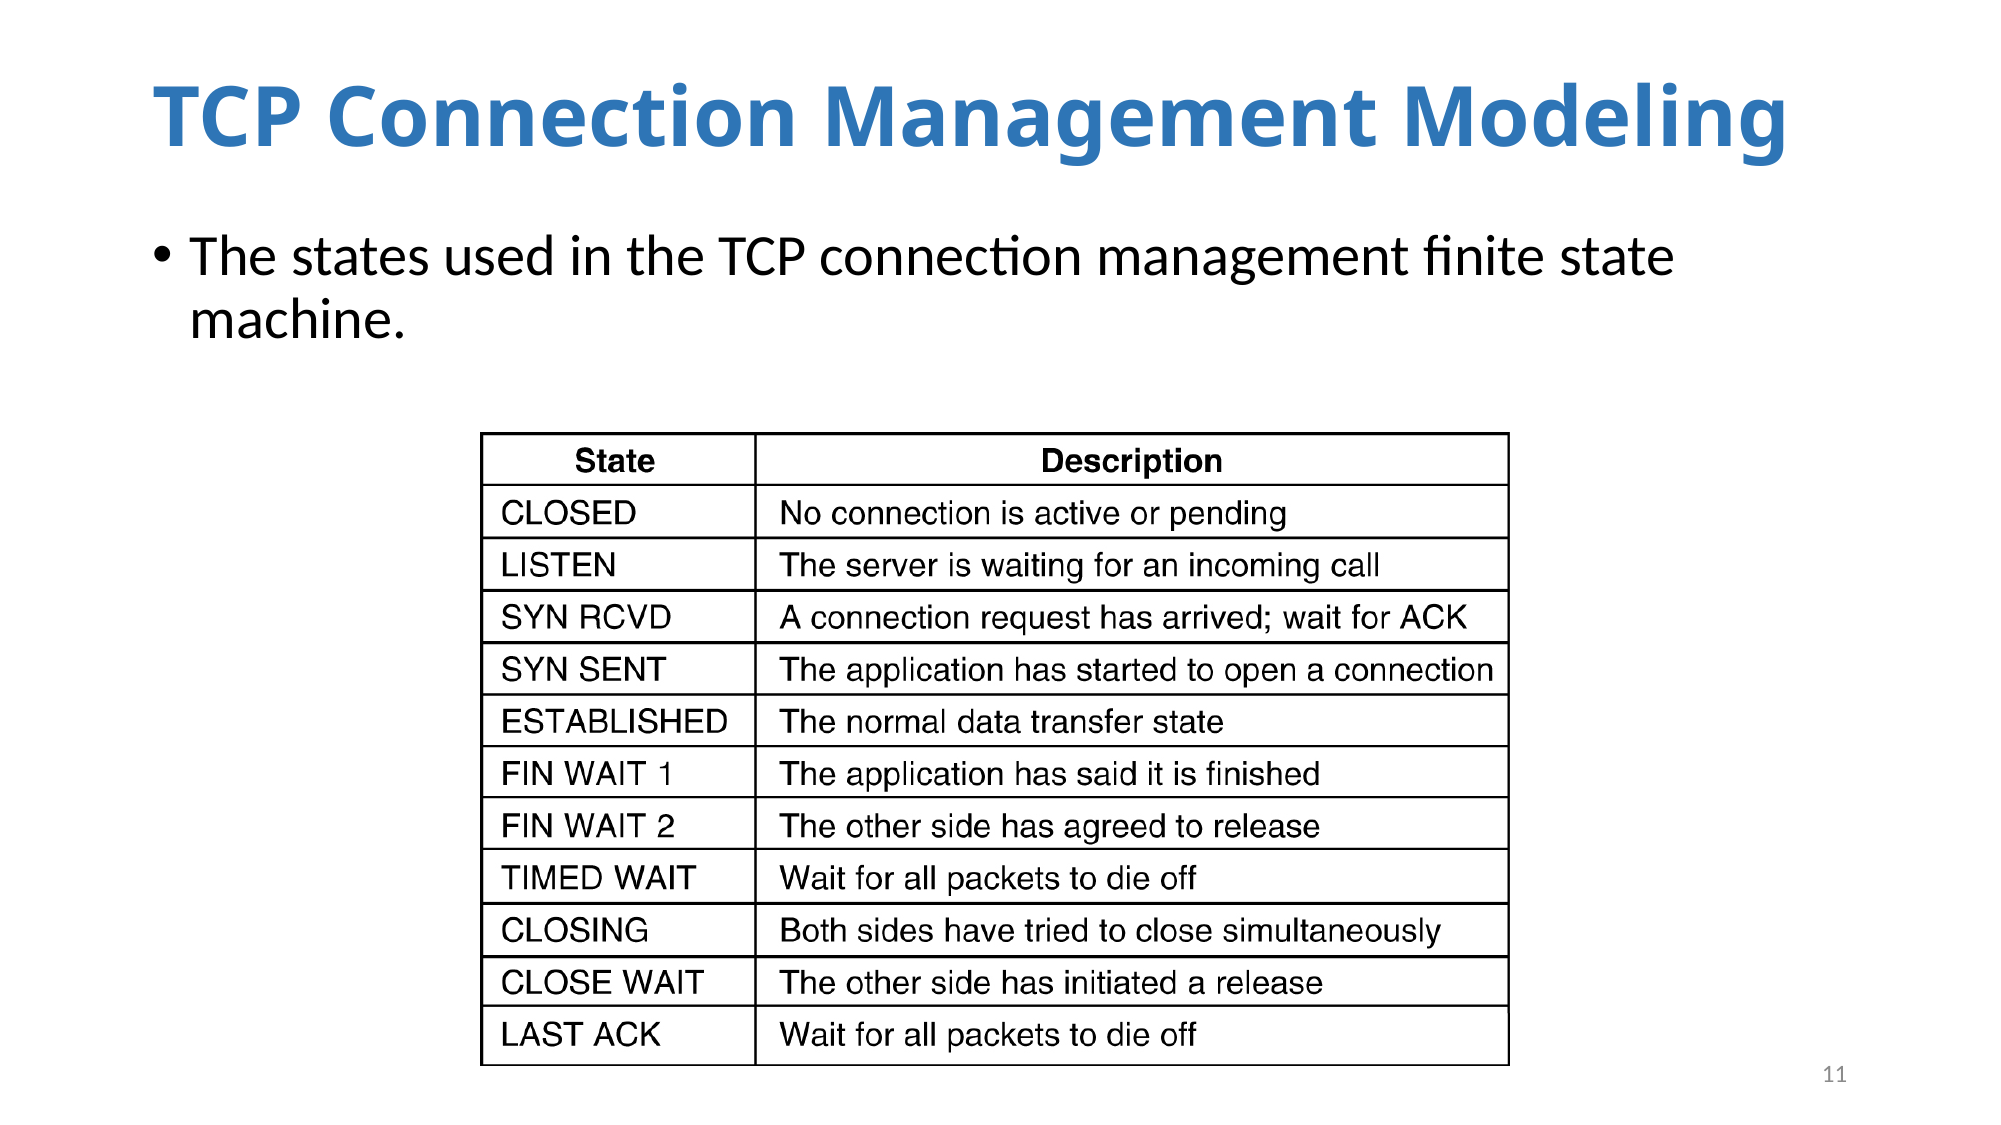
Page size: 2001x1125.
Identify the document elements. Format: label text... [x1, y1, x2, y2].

list The states used in the TCP connection management finite state machine. [137, 217, 1863, 1014]
slide_number 11 [1412, 1042, 1863, 1103]
picture [480, 432, 1510, 1066]
title TCP Connection Management Modeling [137, 59, 1863, 179]
